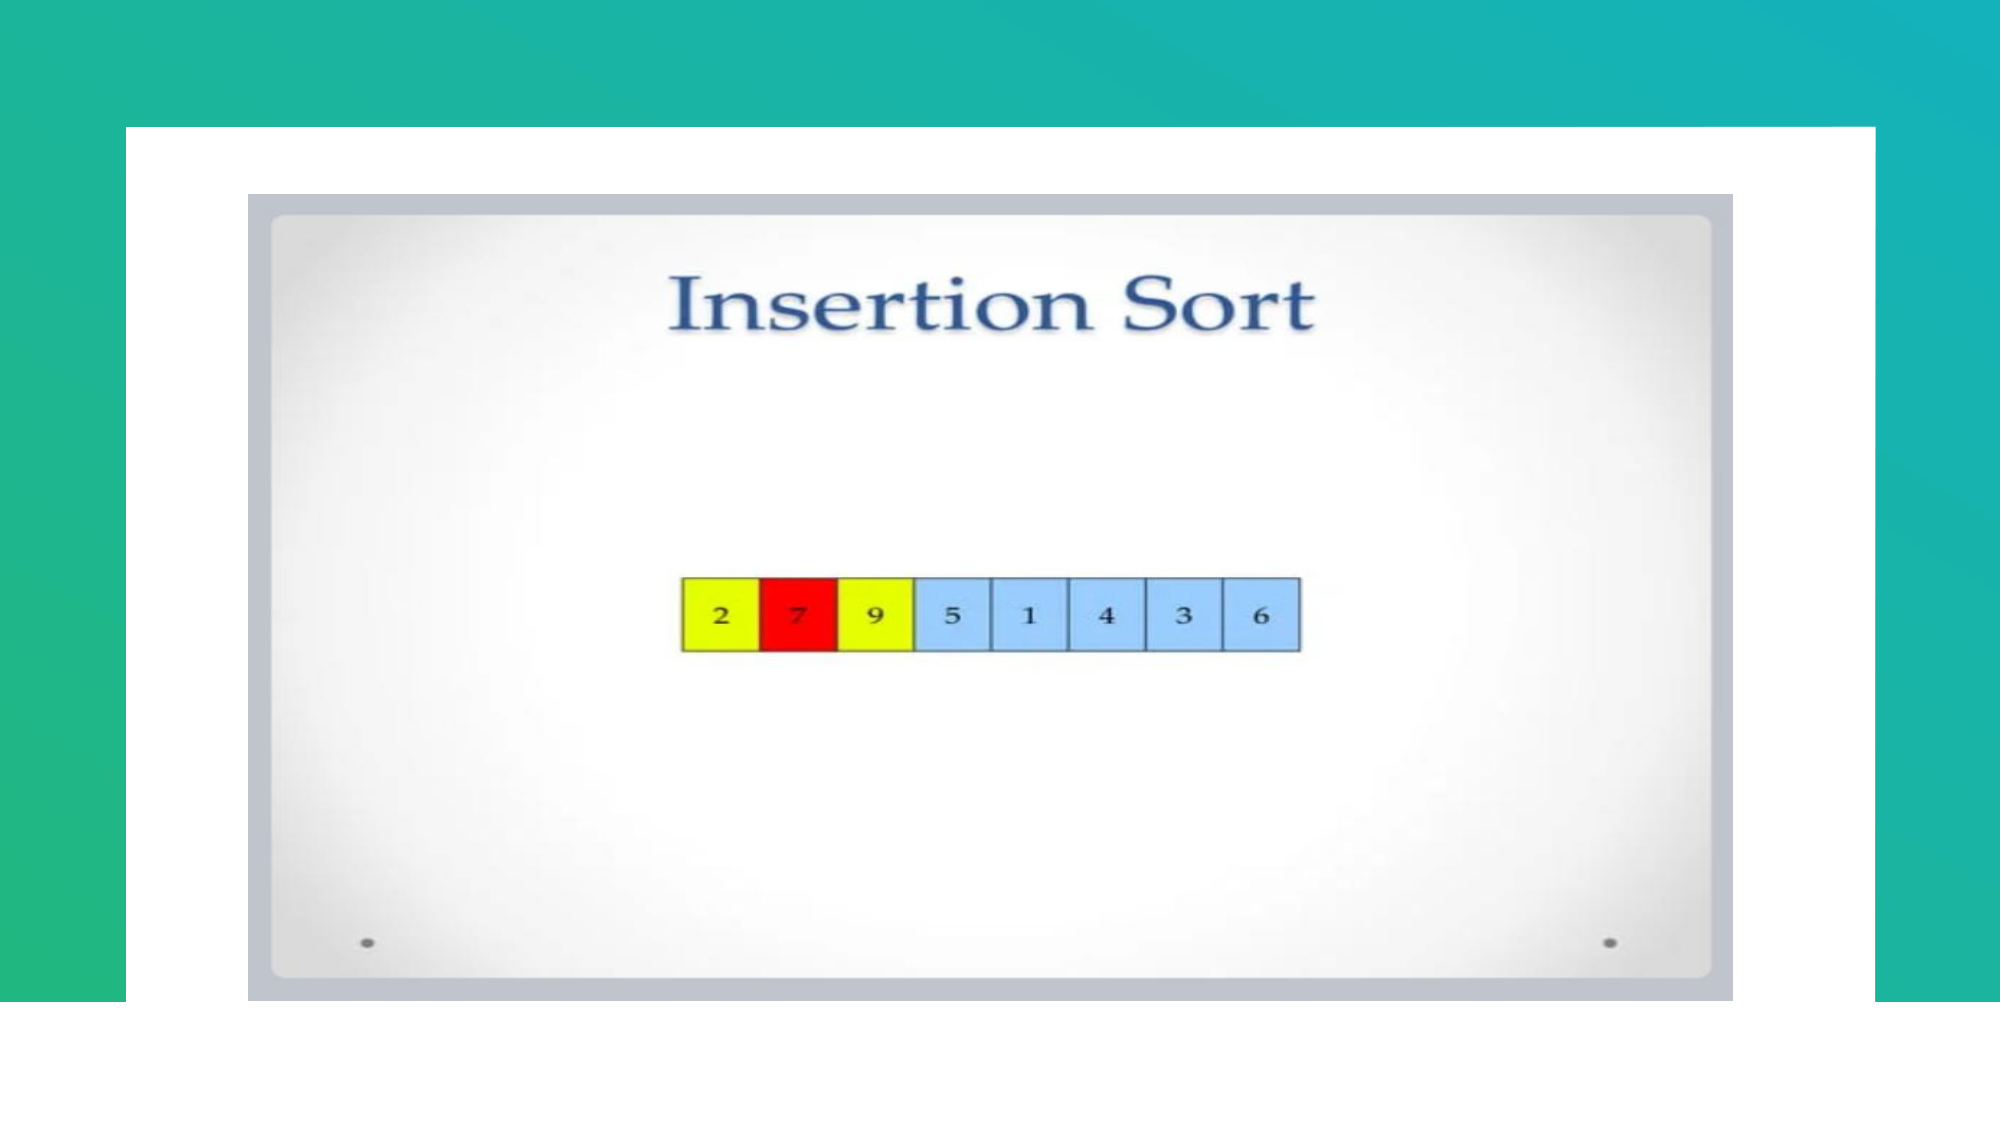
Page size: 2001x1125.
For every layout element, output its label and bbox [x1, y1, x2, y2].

list [248, 194, 1733, 1001]
